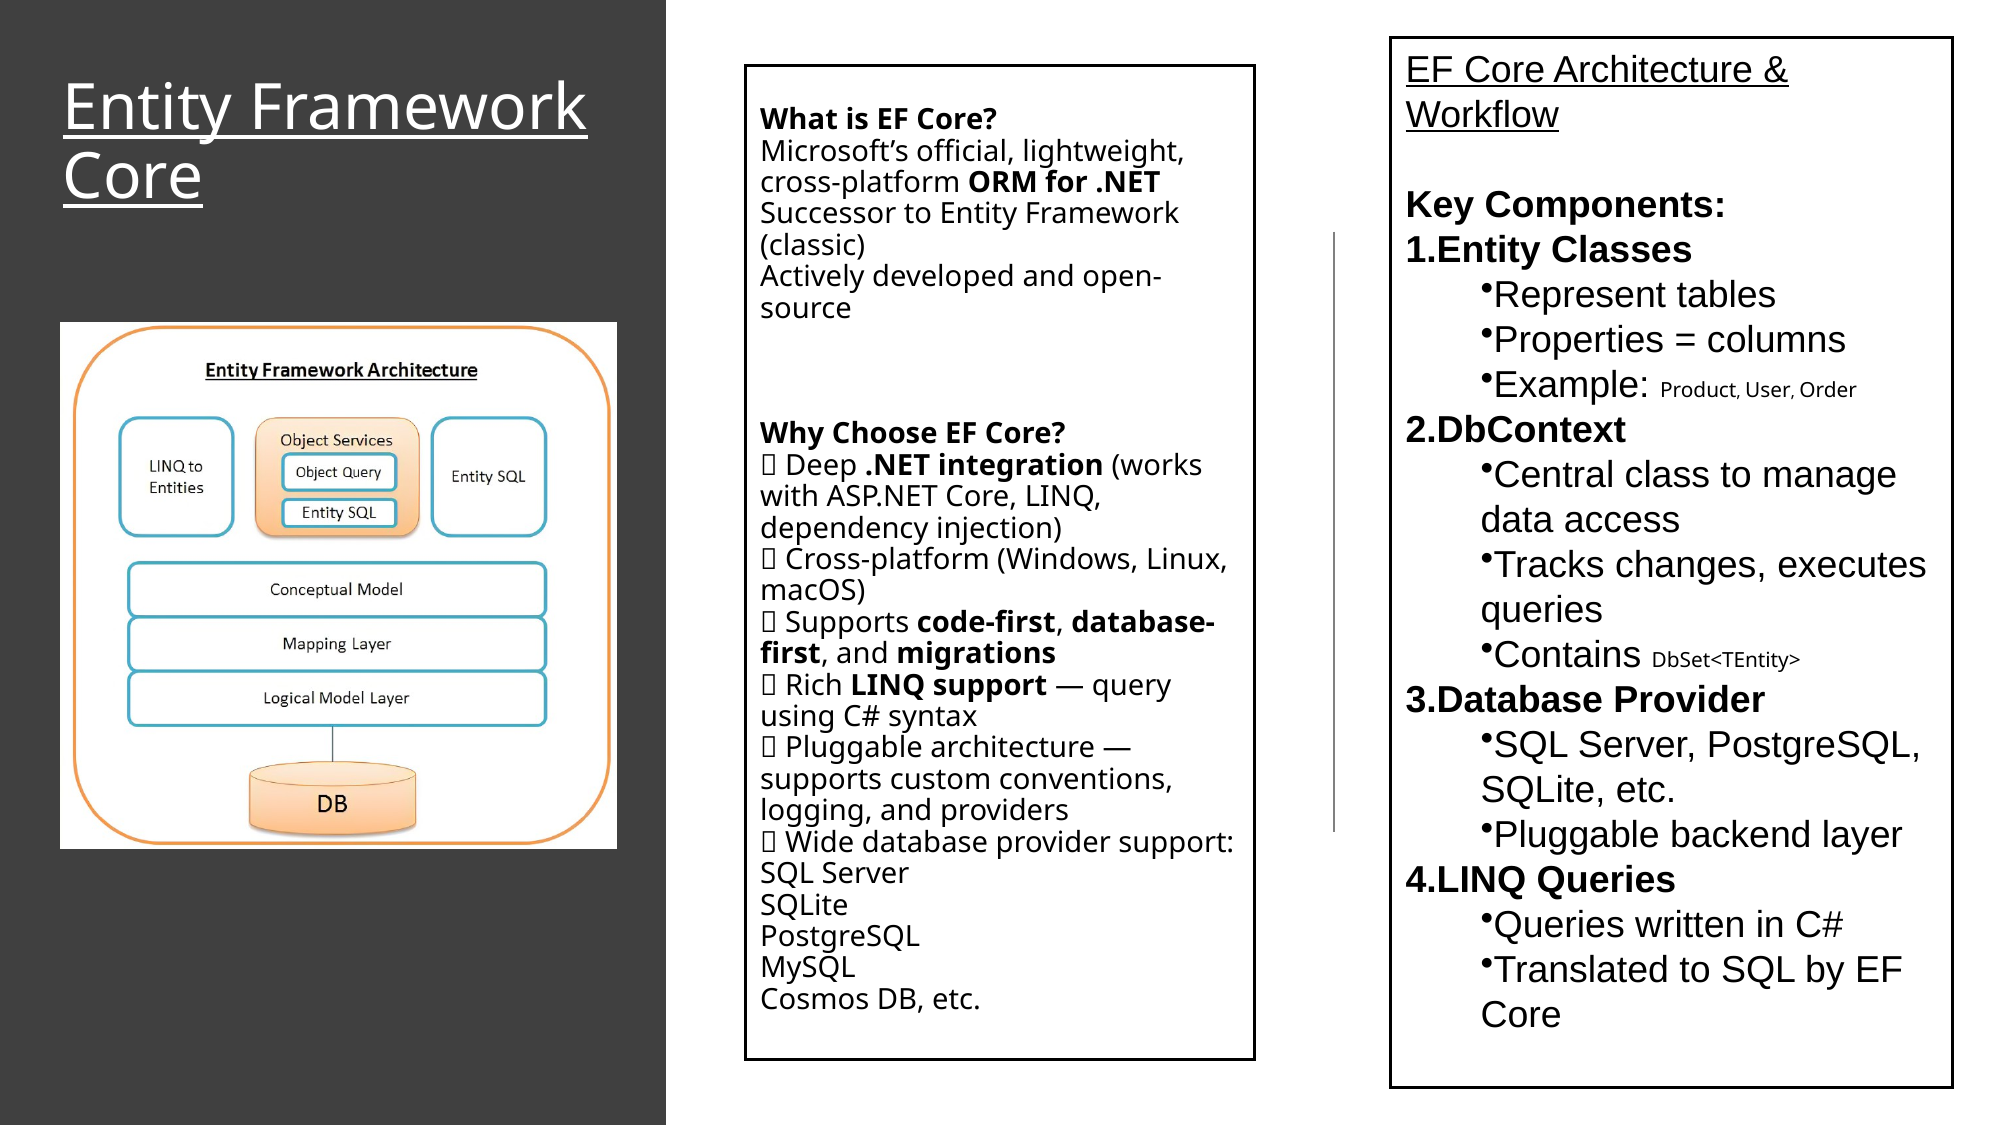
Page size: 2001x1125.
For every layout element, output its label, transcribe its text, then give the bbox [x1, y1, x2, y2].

title What is EF Core? Microsoft’s official, lightweight, cross-platform ORM for .NET Successor to Entity Framework (classic) Actively developed and open-source Why Choose EF Core? ✅ Deep .NET integration (works with ASP.NET Core, LINQ, dependency injection) ✅ Cross-platform (Windows, Linux, macOS) ✅ Supports code-first, database-first, and migrations ✅ Rich LINQ support — query using C# syntax ✅ Pluggable architecture — supports custom conventions, logging, and providers ✅ Wide database provider support: SQL Server SQLite PostgreSQL MySQL Cosmos DB, etc. [744, 64, 1256, 1061]
picture [60, 321, 618, 850]
text_box [0, 0, 667, 1125]
text_box EF Core Architecture & Workflow Key Components: Entity Classes Represent tables Properties = columns Example: Product, User, Order DbContext Central class to manage data access Tracks changes, executes queries Contains DbSet<TEntity> Database Provider SQL Server, PostgreSQL, SQLite, etc. Pluggable backend layer LINQ Queries Queries written in C# Translated to SQL by EF Core [1389, 36, 1954, 1089]
text_box Entity Framework Core [47, 65, 617, 299]
